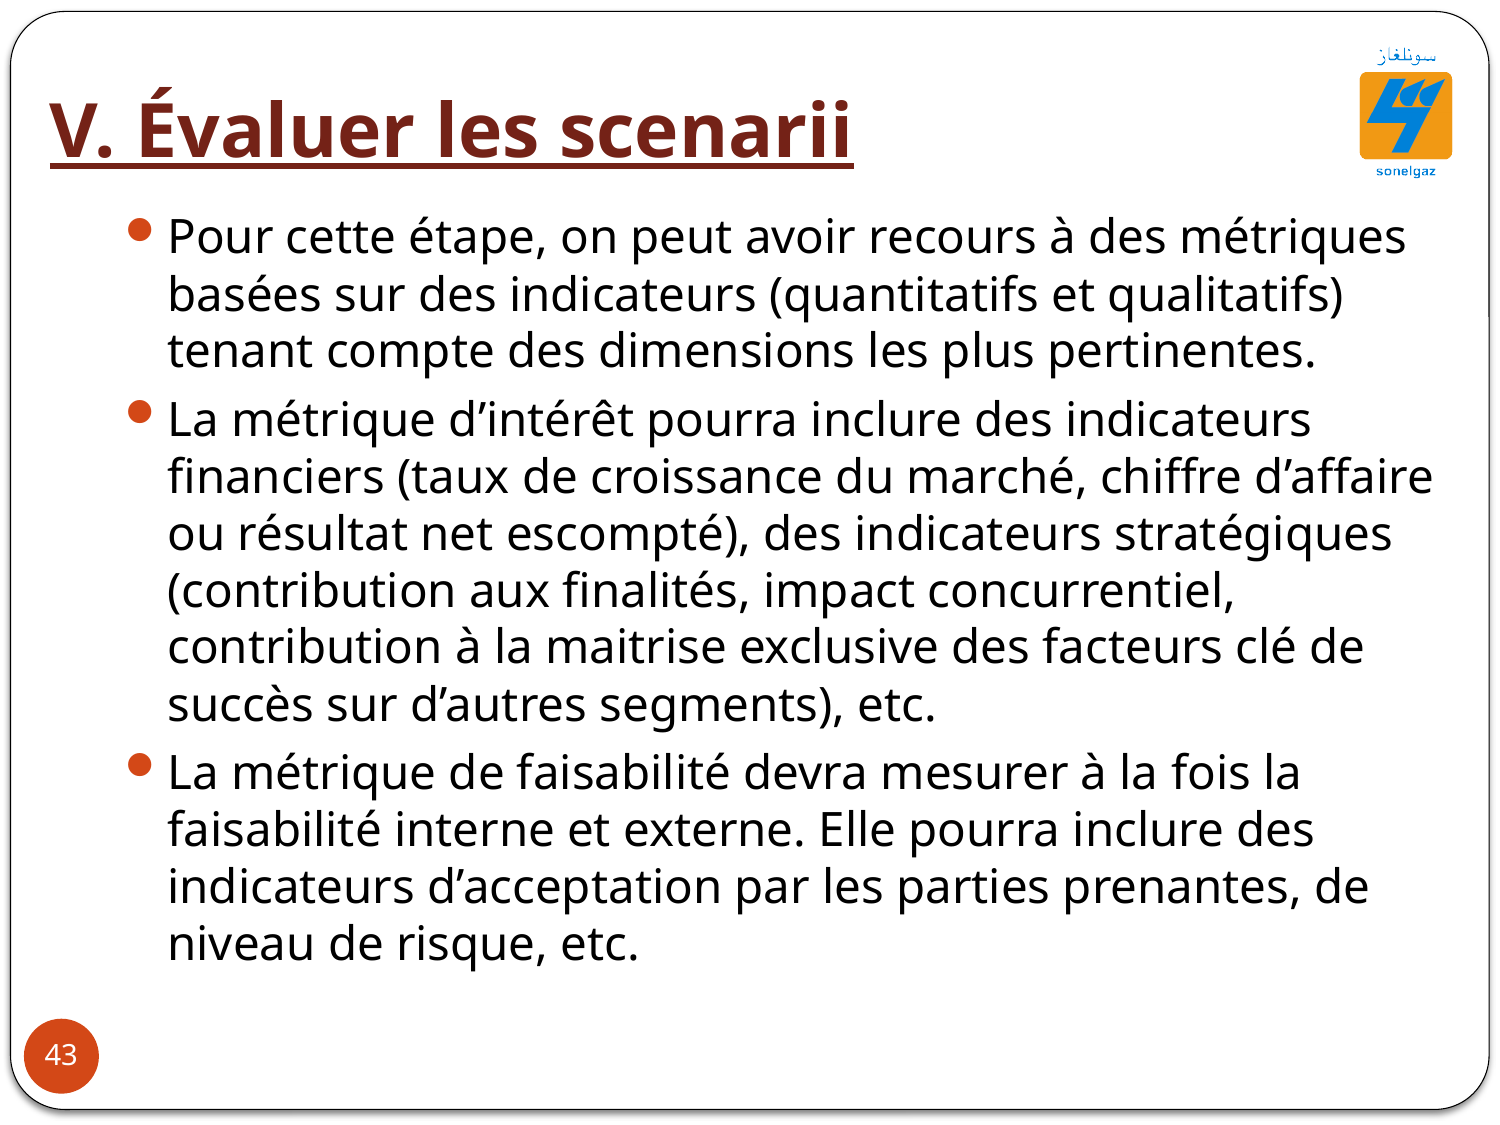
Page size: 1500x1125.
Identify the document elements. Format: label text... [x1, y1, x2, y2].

text_box V. Évaluer les scenarii [35, 56, 1311, 188]
picture [1359, 46, 1454, 179]
list Pour cette étape, on peut avoir recours à des métriques basées sur des indicateurs (quantitatifs et qualitatifs) tenant compte des dimensions les plus pertinentes. La métrique d’intérêt pourra inclure des indicateurs financiers (taux de croissance du marché, chiffre d’affaire ou résultat net escompté), des indicateurs stratégiques (contribution aux finalités, impact concurrentiel, contribution à la maitrise exclusive des facteurs clé de succès sur d’autres segments), etc. La métrique de faisabilité devra mesurer à la fois la faisabilité interne et externe. Elle pourra inclure des indicateurs d’acceptation par les parties prenantes, de niveau de risque, etc. [110, 199, 1454, 988]
slide_number 43 [23, 1018, 99, 1094]
